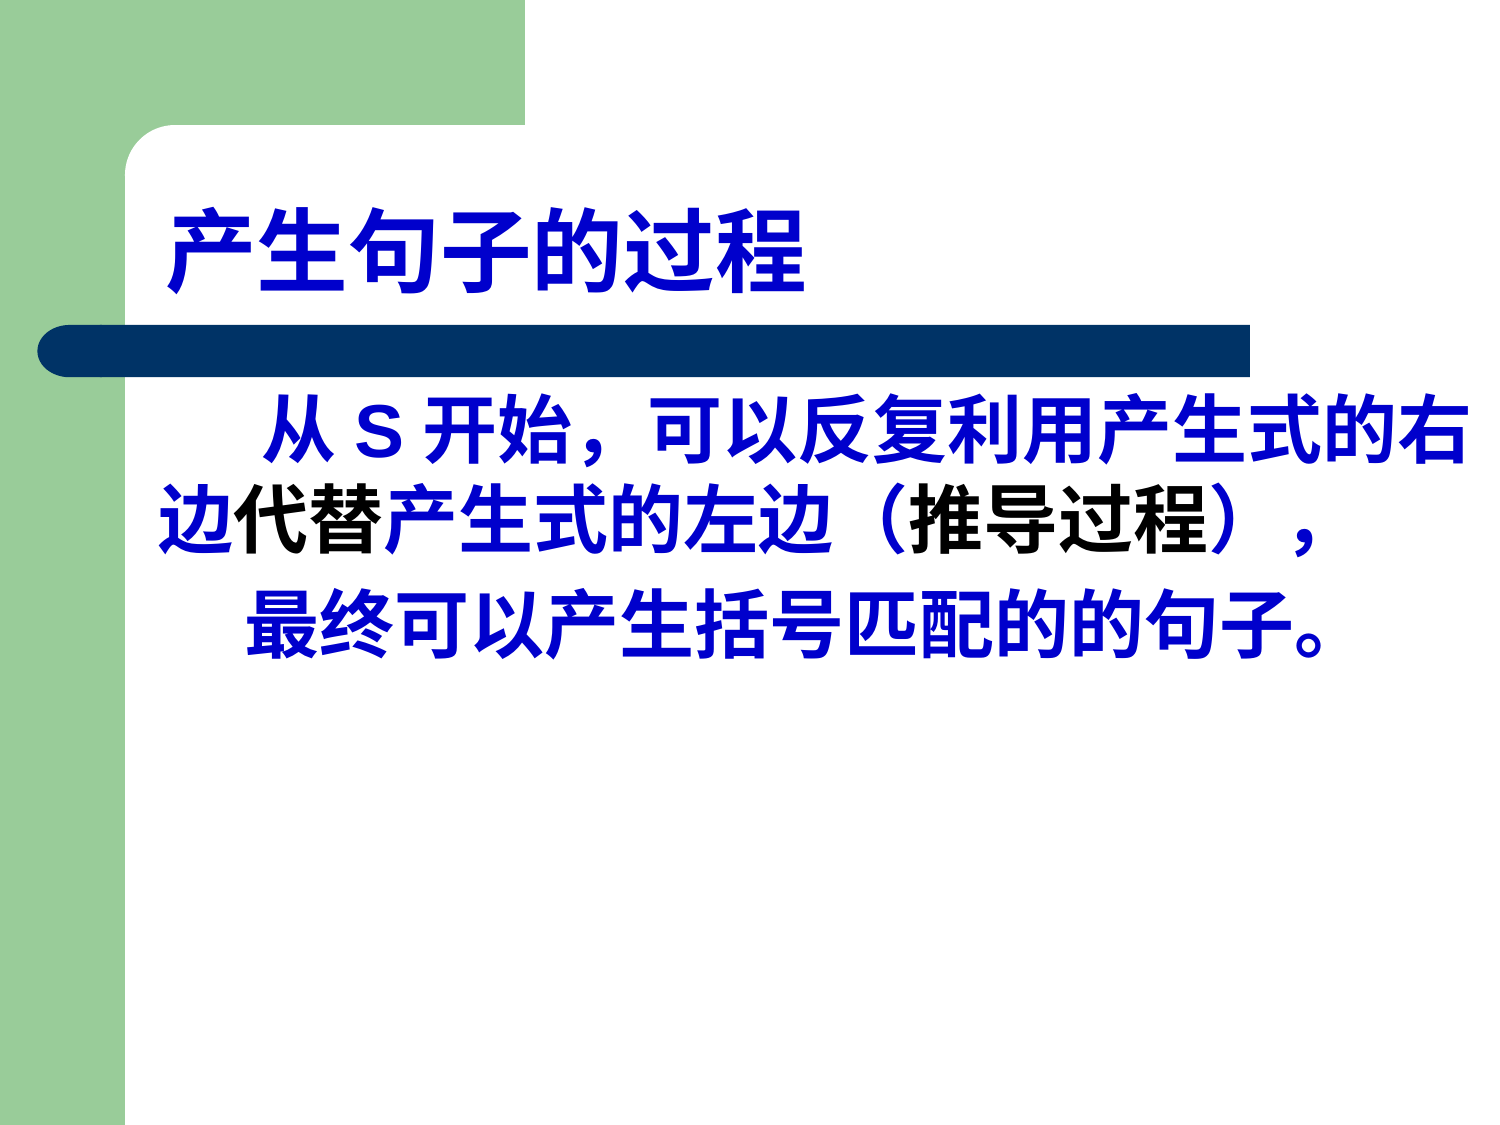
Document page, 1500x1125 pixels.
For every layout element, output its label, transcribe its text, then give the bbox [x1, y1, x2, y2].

title 产生句子的过程 [149, 124, 1463, 313]
list 从S开始，可以反复利用产生式的右边代替产生式的左边（推导过程）， 最终可以产生括号匹配的的句子。 [143, 374, 1500, 1051]
